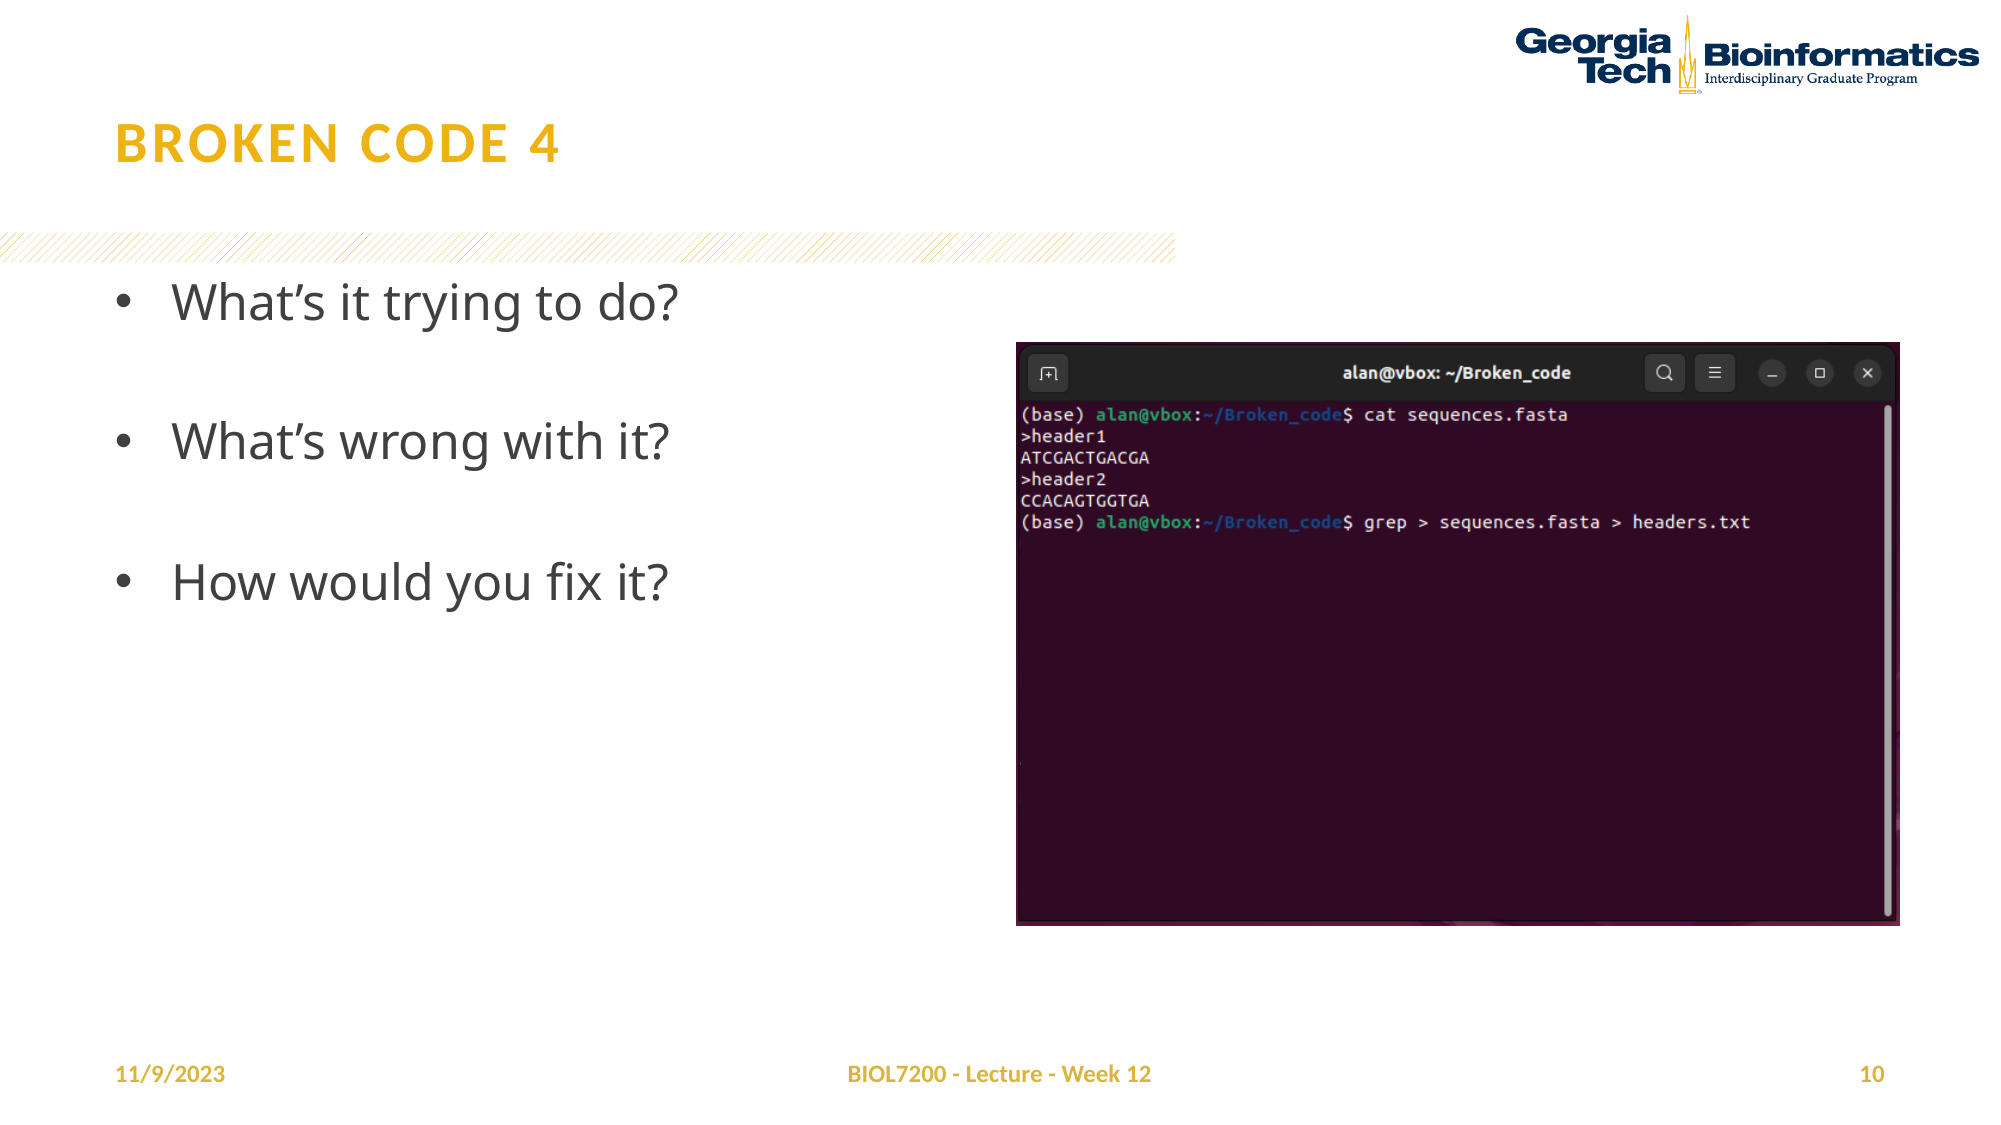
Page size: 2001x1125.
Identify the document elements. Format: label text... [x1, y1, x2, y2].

picture [1516, 15, 1979, 94]
slide_number 10 [1433, 1042, 1900, 1103]
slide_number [99, 1042, 567, 1103]
picture [1016, 342, 1901, 926]
footer BIOL7200 - Lecture - Week 12 [683, 1042, 1317, 1103]
title Broken code 4 [99, 45, 1900, 233]
list What’s it trying to do? What’s wrong with it? How would you fix it? [99, 262, 984, 1005]
